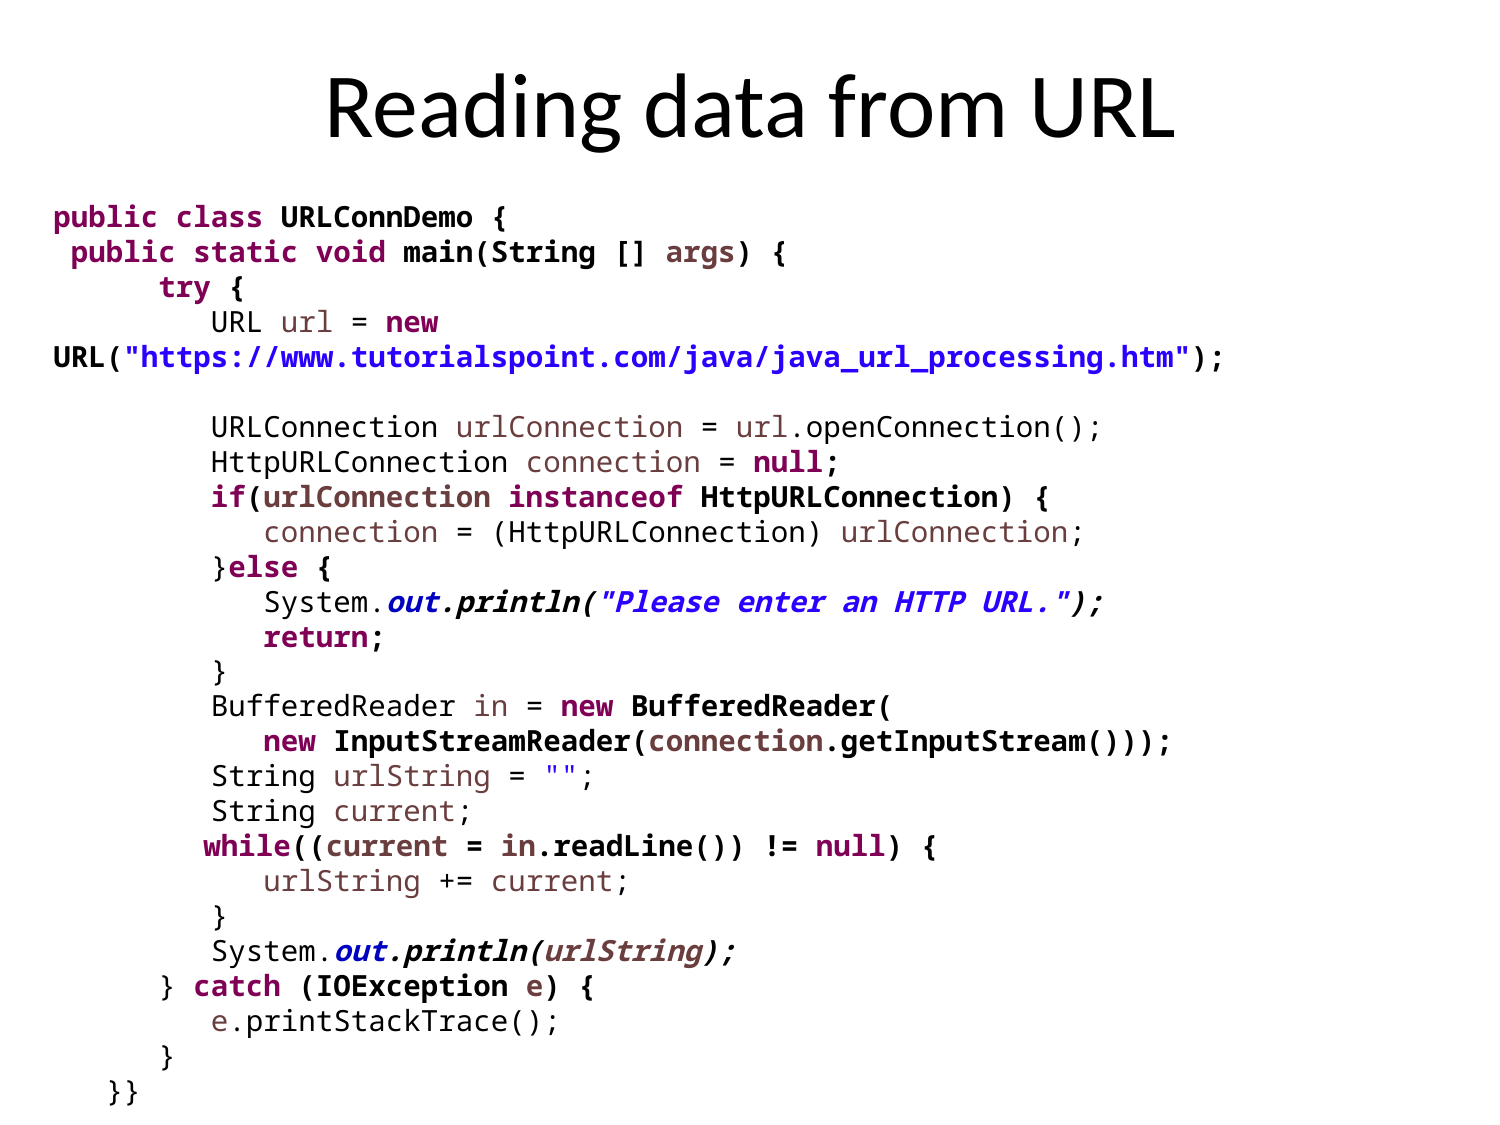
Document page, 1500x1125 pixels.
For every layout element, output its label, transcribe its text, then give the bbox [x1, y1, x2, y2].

title Reading data from URL [76, 7, 1427, 190]
text_box public class URLConnDemo { public static void main(String [] args) { try { URL url = new URL("https://www.tutorialspoint.com/java/java_url_processing.htm"); URLConnection urlConnection = url.openConnection(); HttpURLConnection connection = null; if(urlConnection instanceof HttpURLConnection) { connection = (HttpURLConnection) urlConnection; }else { System.out.println("Please enter an HTTP URL."); return; } BufferedReader in = new BufferedReader( new InputStreamReader(connection.getInputStream())); String urlString = ""; String current; while((current = in.readLine()) != null) { urlString += current; } System.out.println(urlString); } catch (IOException e) { e.printStackTrace(); } }} [38, 190, 1427, 1115]
